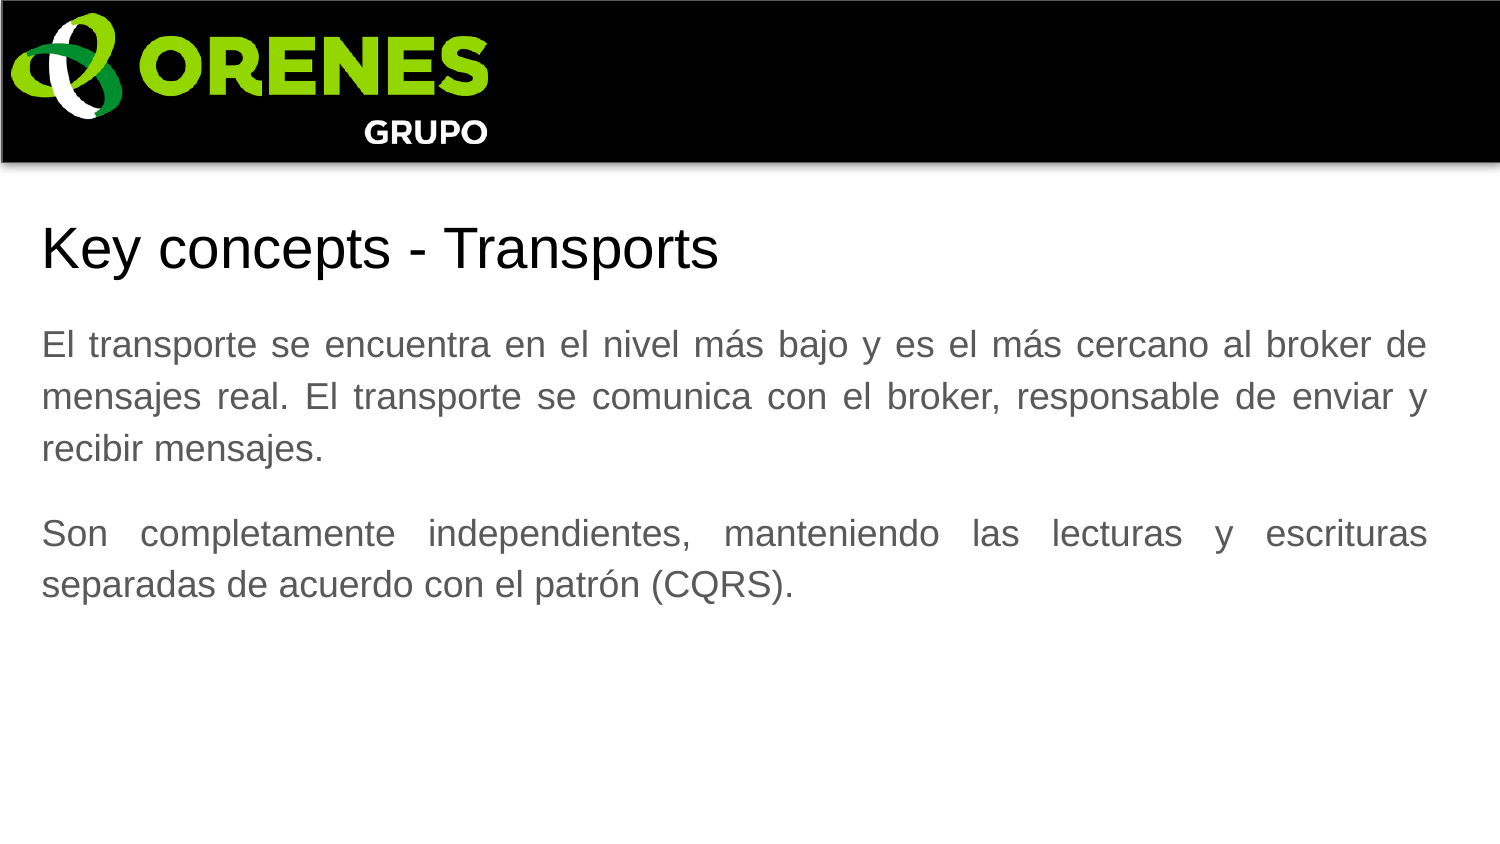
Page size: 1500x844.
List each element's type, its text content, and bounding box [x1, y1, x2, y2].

list El transporte se encuentra en el nivel más bajo y es el más cercano al broker de mensajes real. El transporte se comunica con el broker, responsable de enviar y recibir mensajes. Son completamente independientes, manteniendo las lecturas y escrituras separadas de acuerdo con el patrón (CQRS). [26, 298, 1444, 797]
title Key concepts - Transports [26, 195, 1466, 279]
picture [11, 13, 488, 144]
